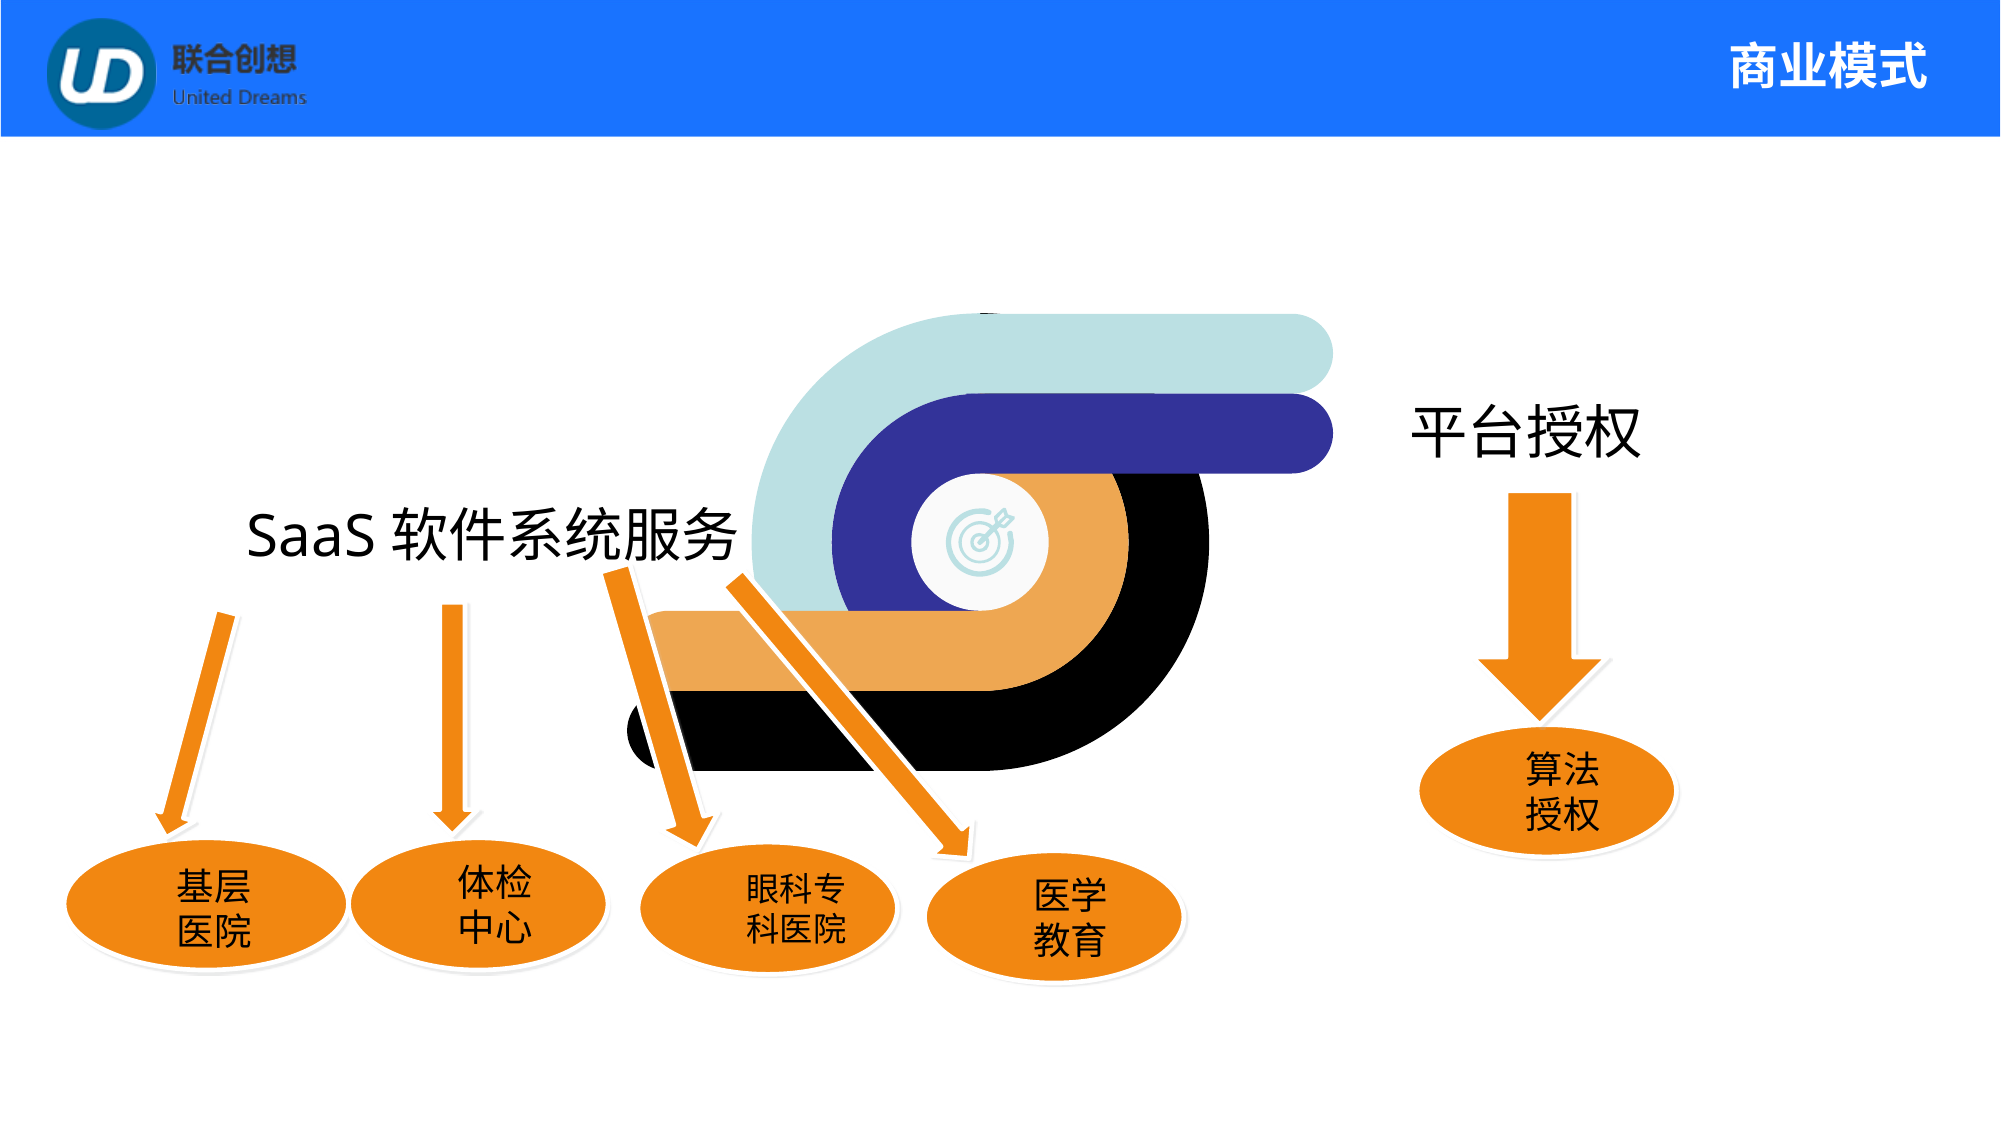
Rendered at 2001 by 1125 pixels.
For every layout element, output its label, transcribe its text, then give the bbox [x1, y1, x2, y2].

text_box 眼科专科医院 [638, 842, 898, 975]
text_box 商业模式 [1444, 0, 1942, 130]
text_box [149, 608, 231, 838]
text_box [427, 771, 478, 835]
text_box 基层 医院 [64, 837, 348, 971]
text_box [231, 313, 1774, 771]
text_box 医学 教育 [924, 850, 1184, 984]
text_box 体检中心 [348, 837, 608, 971]
text_box [877, 771, 973, 859]
text_box 算法授权 [1417, 771, 1677, 857]
picture [0, 0, 2001, 1125]
text_box [658, 771, 719, 851]
